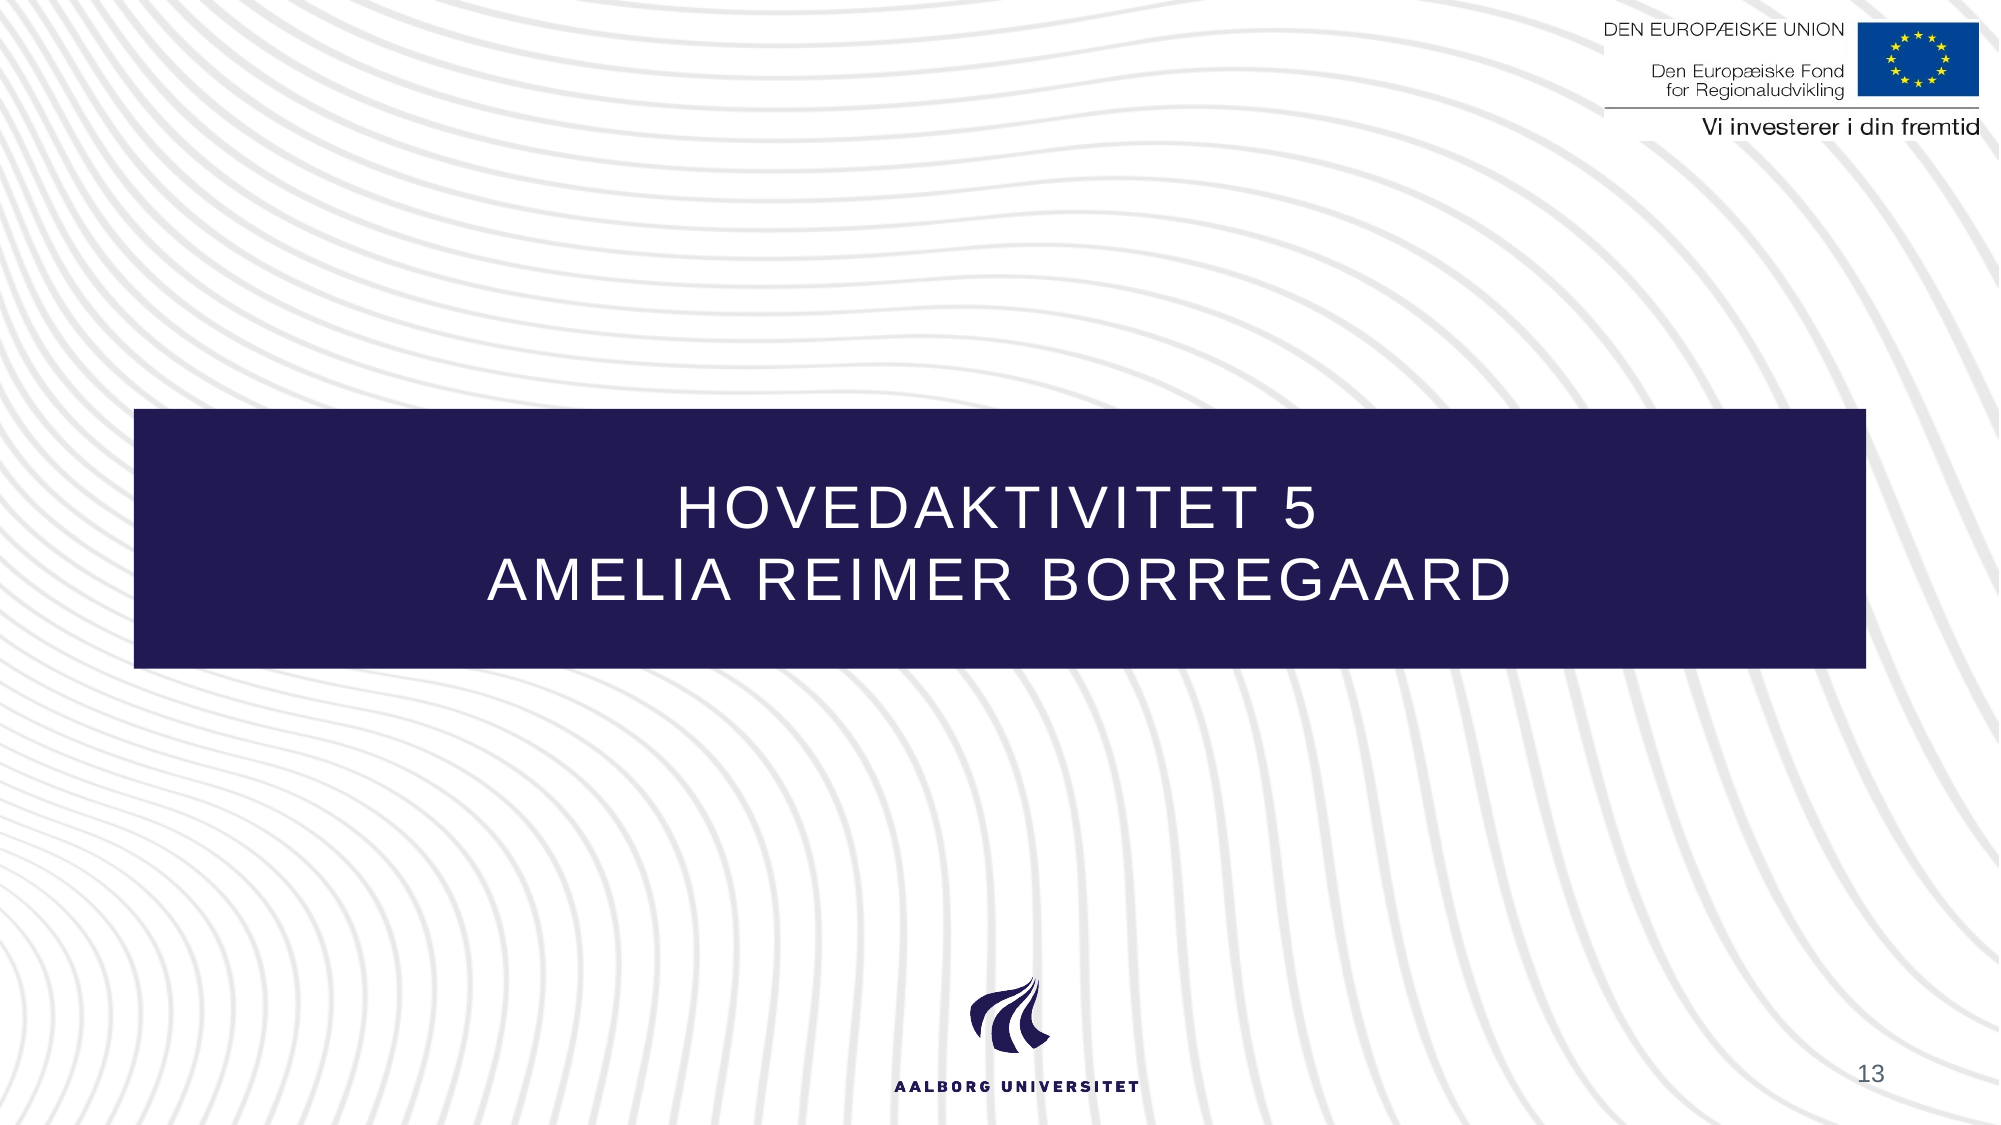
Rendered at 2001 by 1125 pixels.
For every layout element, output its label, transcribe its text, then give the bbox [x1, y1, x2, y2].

picture [874, 959, 1158, 1110]
slide_number 13 [1433, 1042, 1900, 1103]
title Hovedaktivitet 5 Amelia Reimer Borregaard [150, 420, 1850, 662]
picture [1604, 19, 1980, 141]
